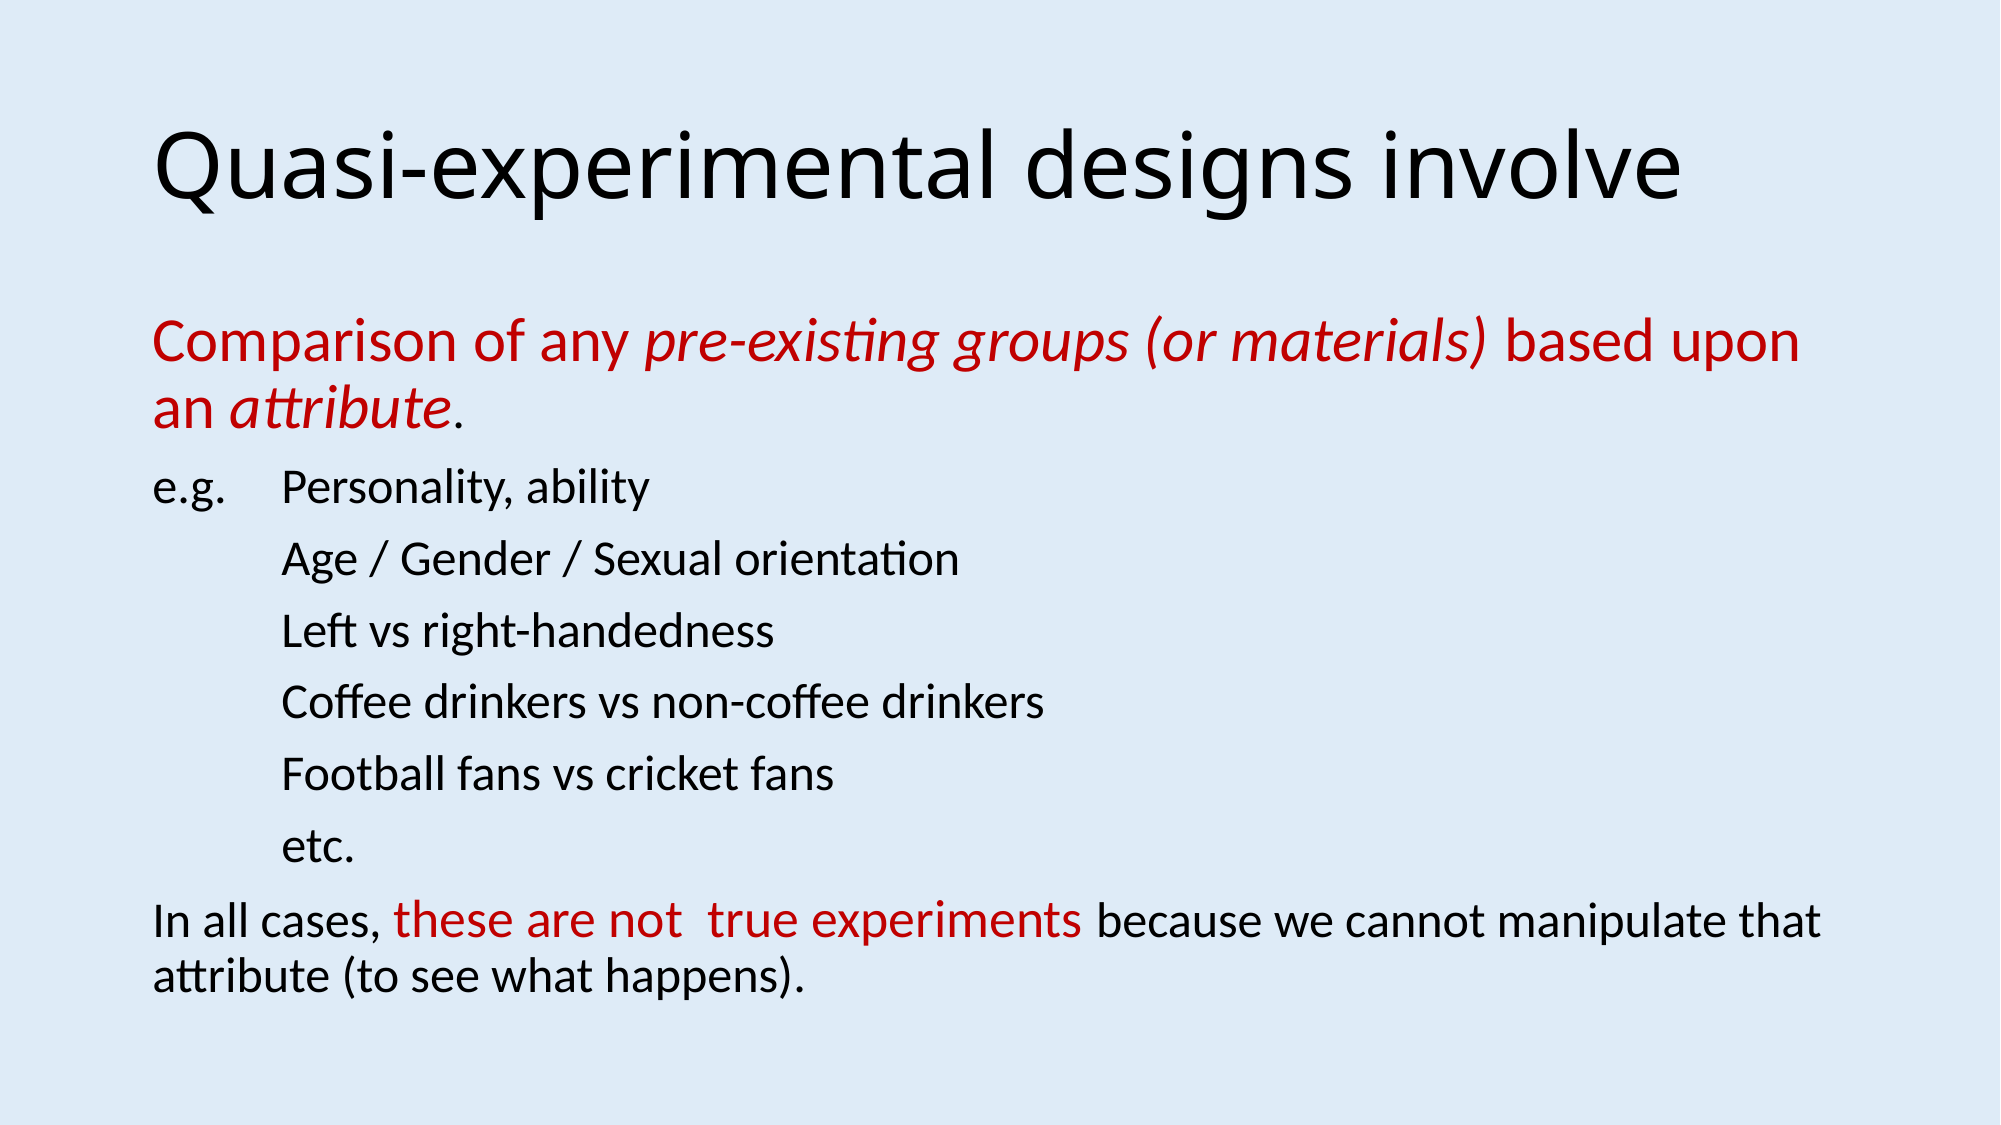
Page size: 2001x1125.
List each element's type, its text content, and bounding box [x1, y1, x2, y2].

list Comparison of any pre-existing groups (or materials) based upon an attribute. e.g. Personality, ability Age / Gender / Sexual orientation Left vs right-handedness Coffee drinkers vs non-coffee drinkers Football fans vs cricket fans etc. In all cases, these are not true experiments because we cannot manipulate that attribute (to see what happens). [137, 299, 1863, 1014]
title Quasi-experimental designs involve [137, 59, 1863, 278]
